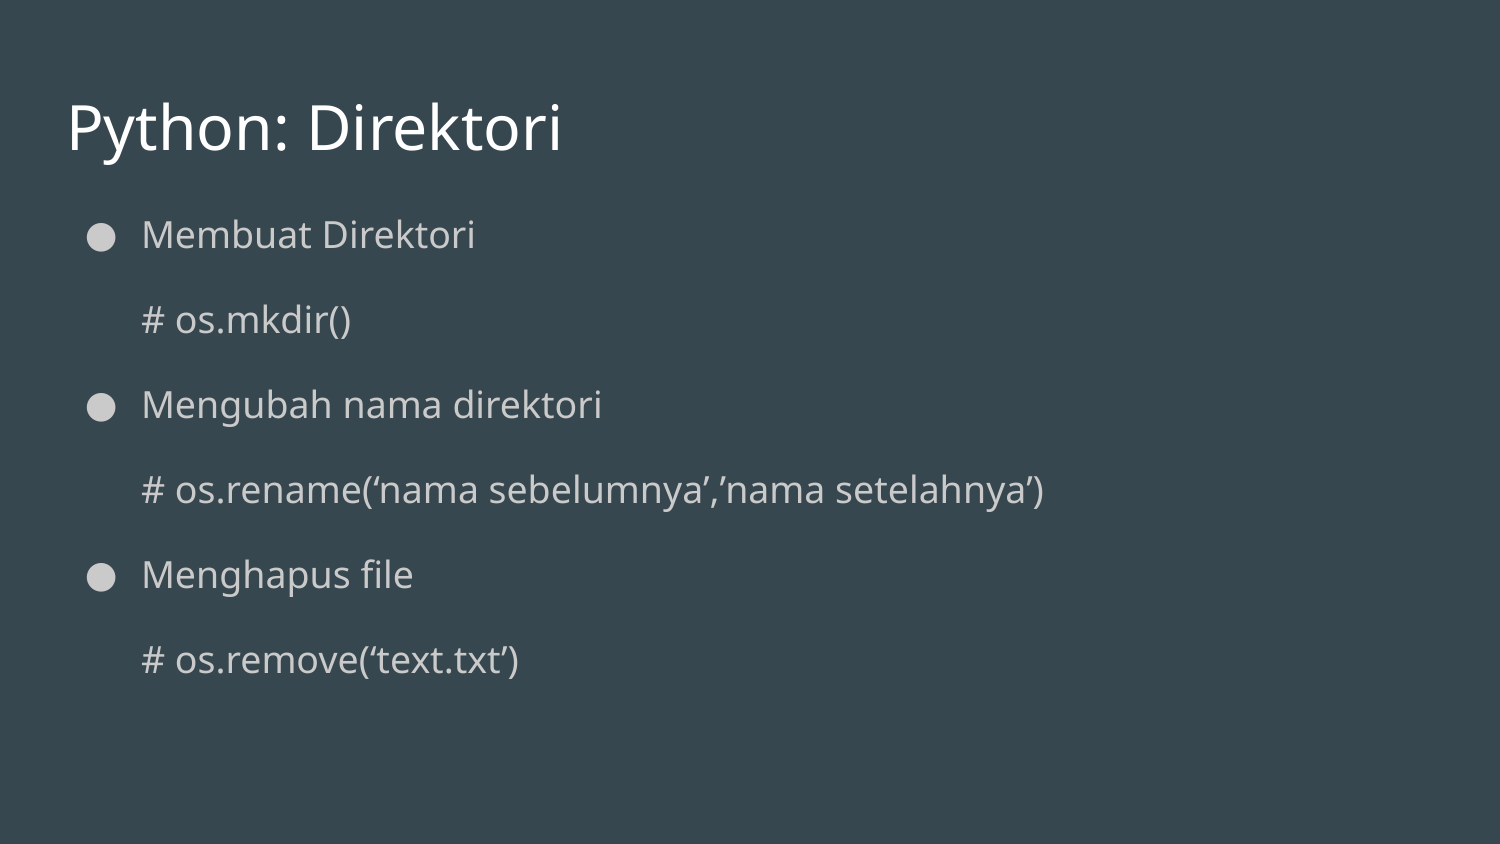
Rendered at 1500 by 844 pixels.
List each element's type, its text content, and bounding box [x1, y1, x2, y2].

list Membuat Direktori # os.mkdir() Mengubah nama direktori # os.rename(‘nama sebelumnya’,’nama setelahnya’) Menghapus file # os.remove(‘text.txt’) [51, 189, 1449, 750]
title Python: Direktori [51, 72, 1449, 167]
